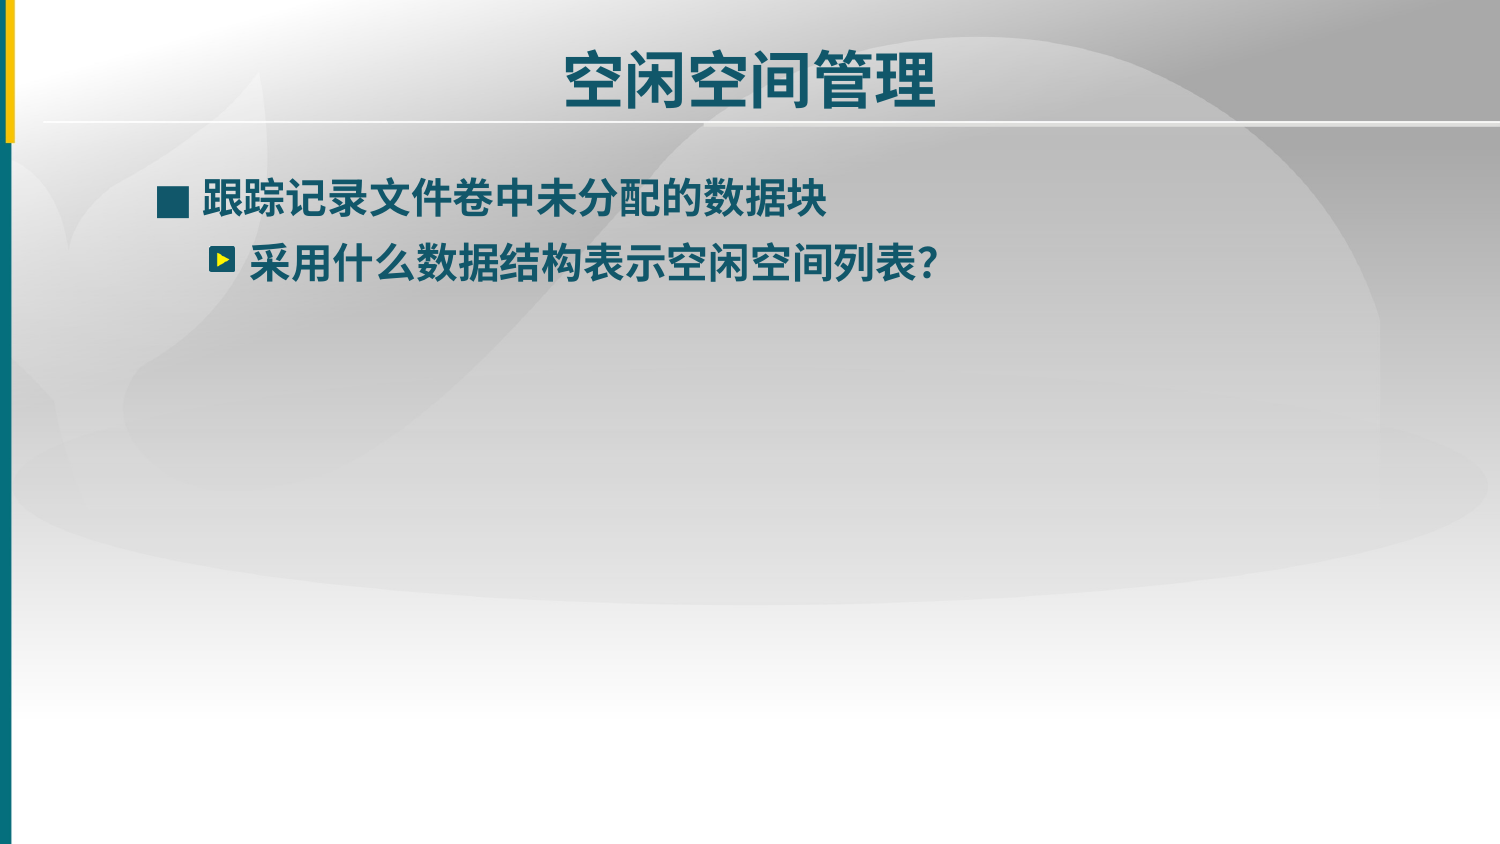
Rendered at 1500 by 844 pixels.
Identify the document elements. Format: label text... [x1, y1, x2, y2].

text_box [209, 228, 1044, 300]
picture [0, 0, 1500, 844]
text_box 空闲空间管理 [74, 33, 1425, 118]
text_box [138, 163, 950, 235]
